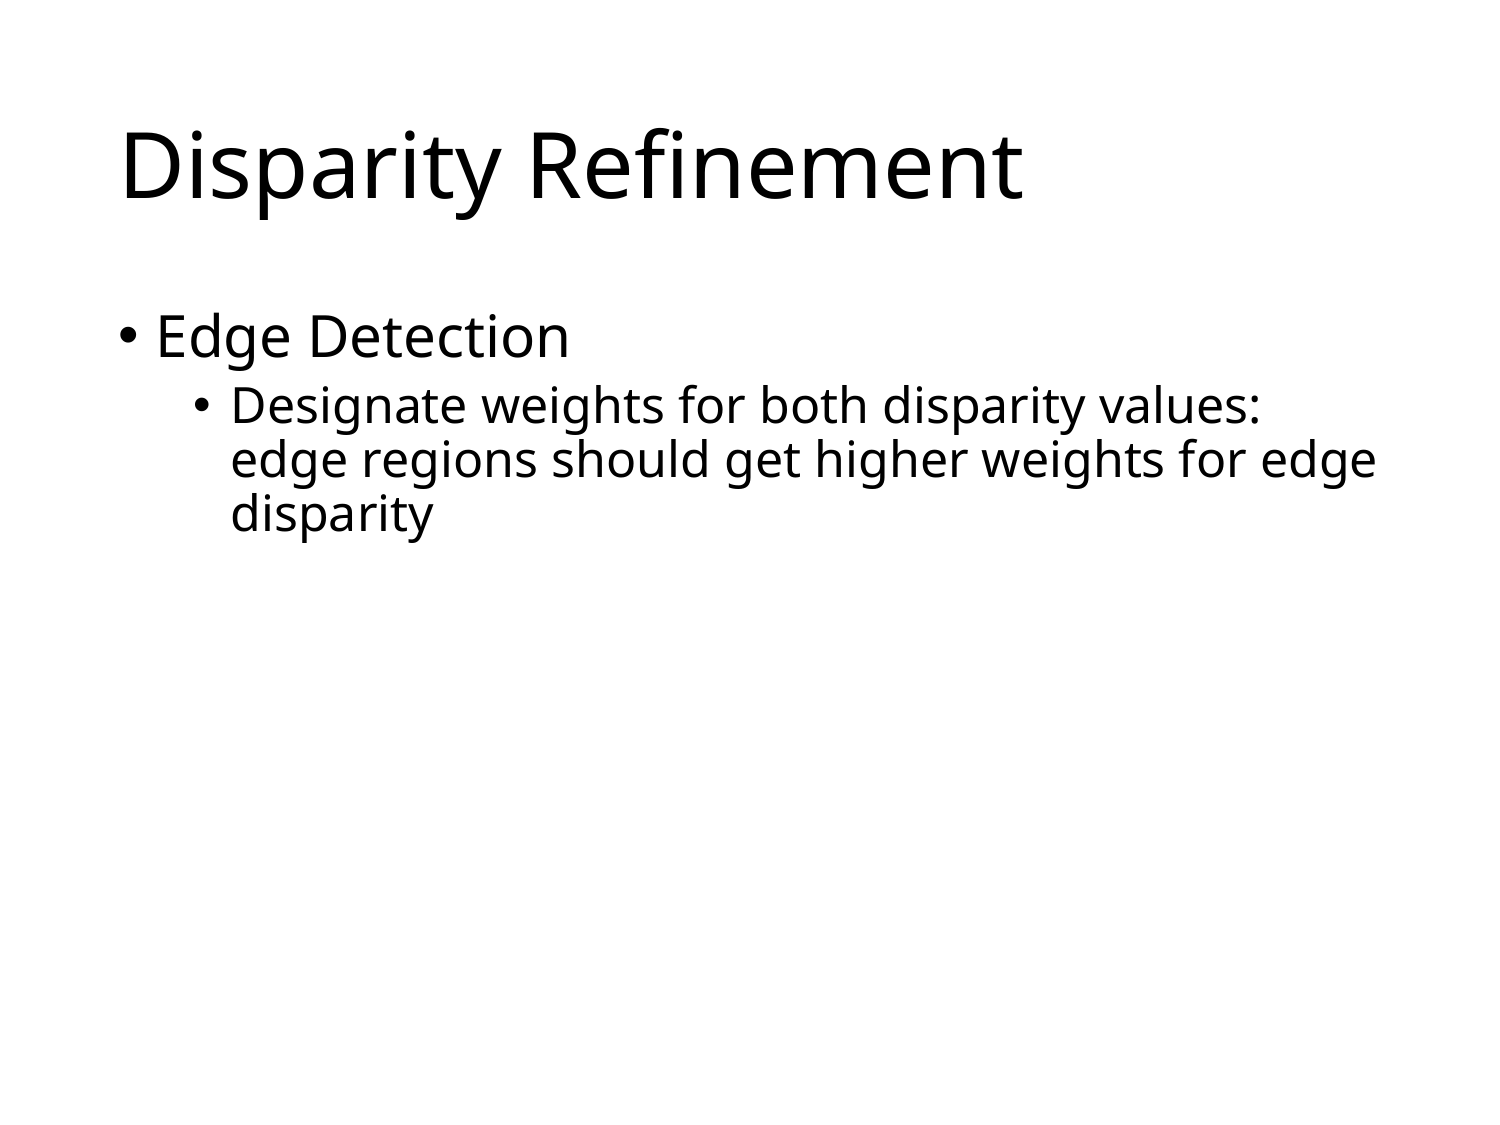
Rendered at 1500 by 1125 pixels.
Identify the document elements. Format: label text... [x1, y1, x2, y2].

title Disparity Refinement [103, 59, 1397, 278]
